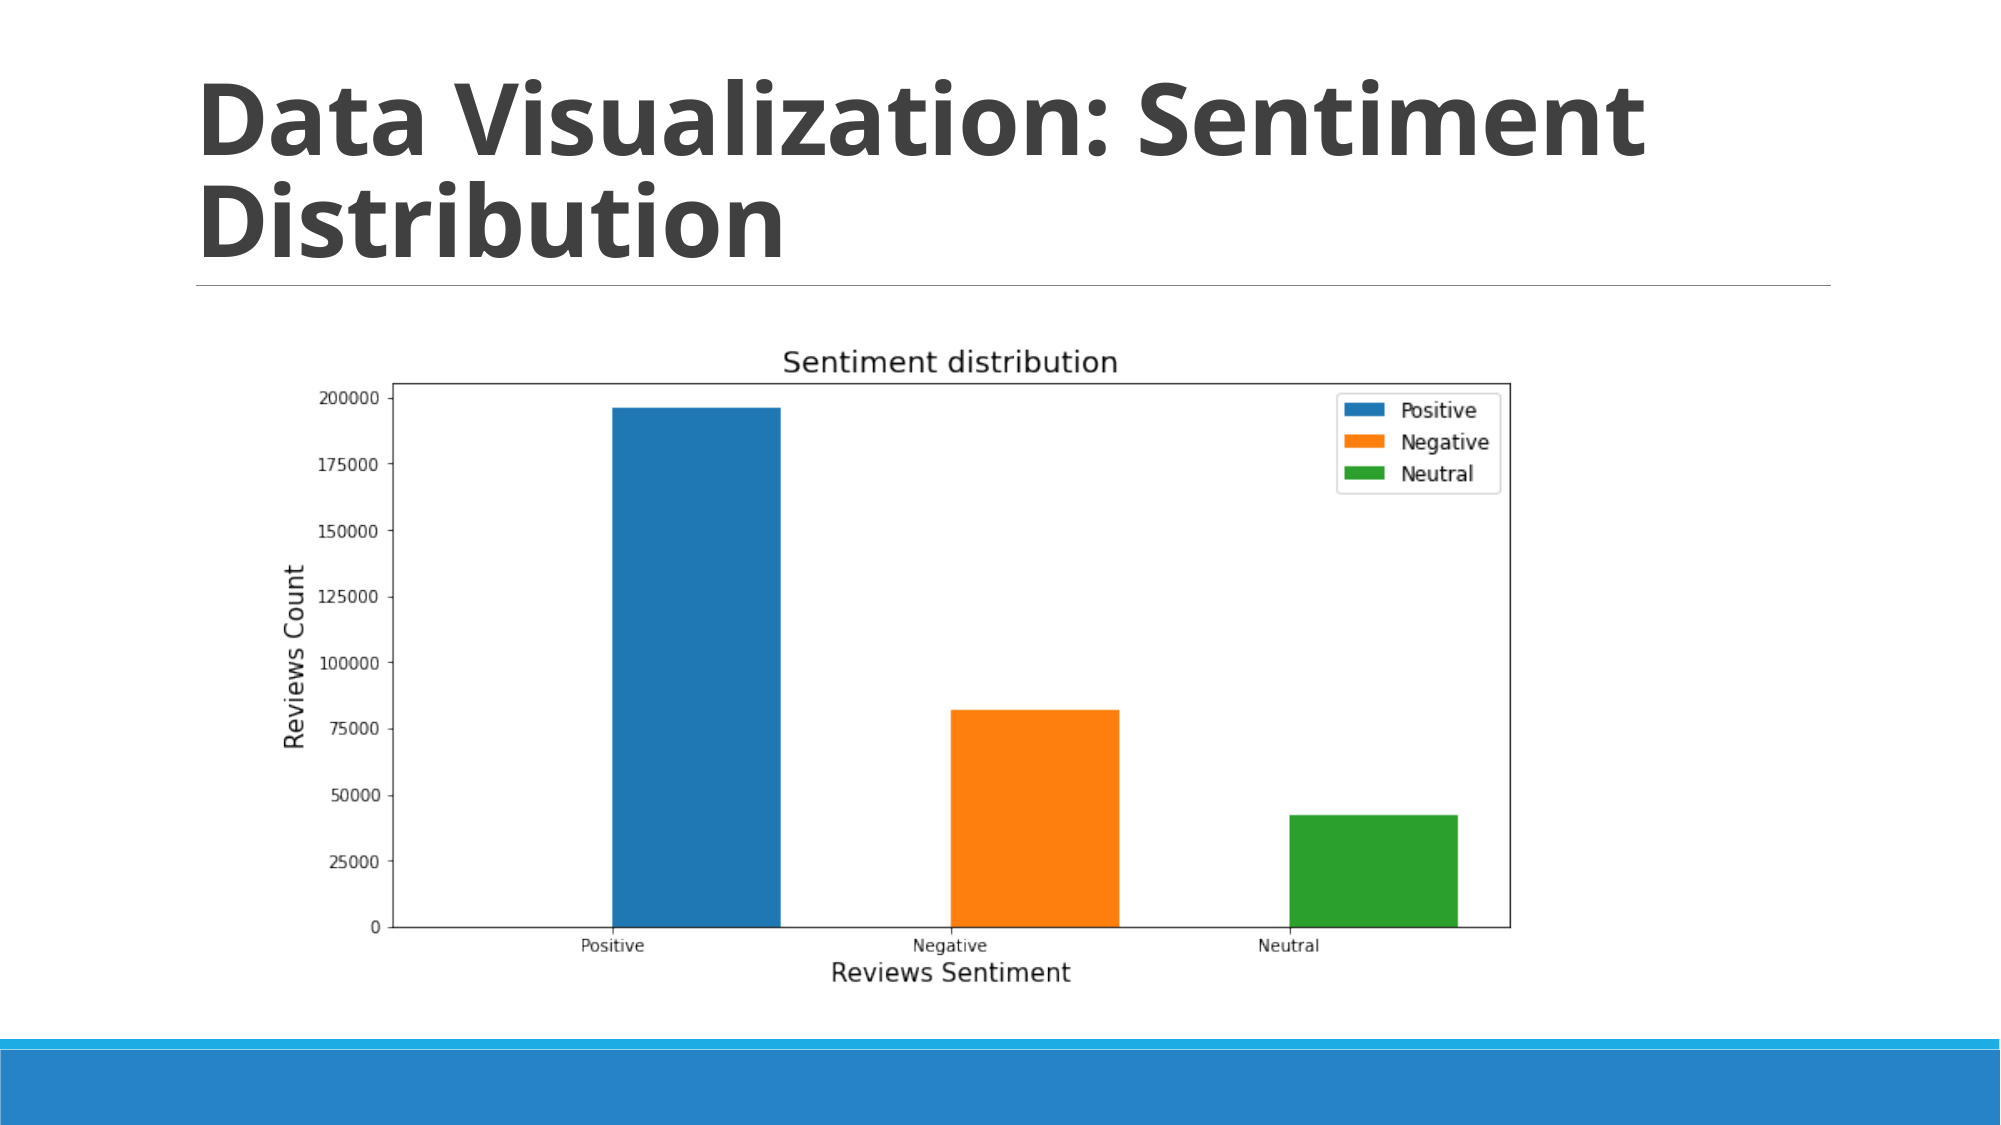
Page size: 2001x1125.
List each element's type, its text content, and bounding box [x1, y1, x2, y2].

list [274, 338, 1521, 1000]
title Data Visualization: Sentiment Distribution [180, 47, 1830, 285]
